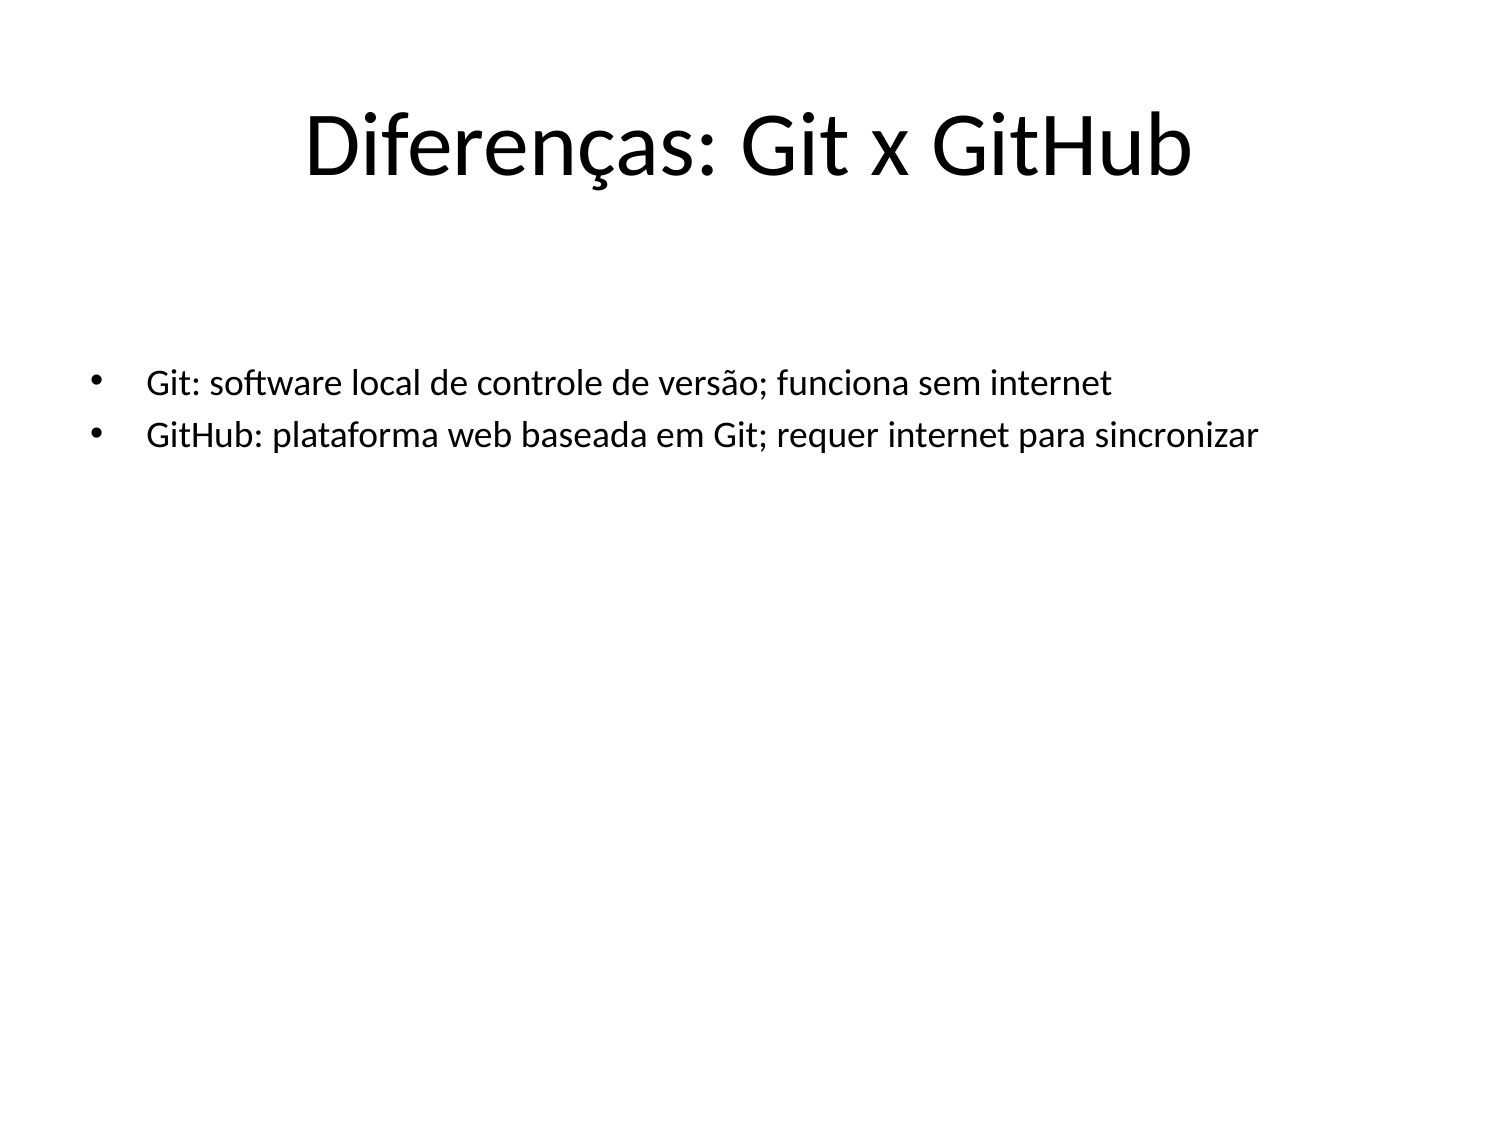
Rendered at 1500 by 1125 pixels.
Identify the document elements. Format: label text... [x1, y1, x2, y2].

list Git: software local de controle de versão; funciona sem internet GitHub: plataforma web baseada em Git; requer internet para sincronizar [75, 262, 1425, 1005]
title Diferenças: Git x GitHub [75, 45, 1425, 233]
